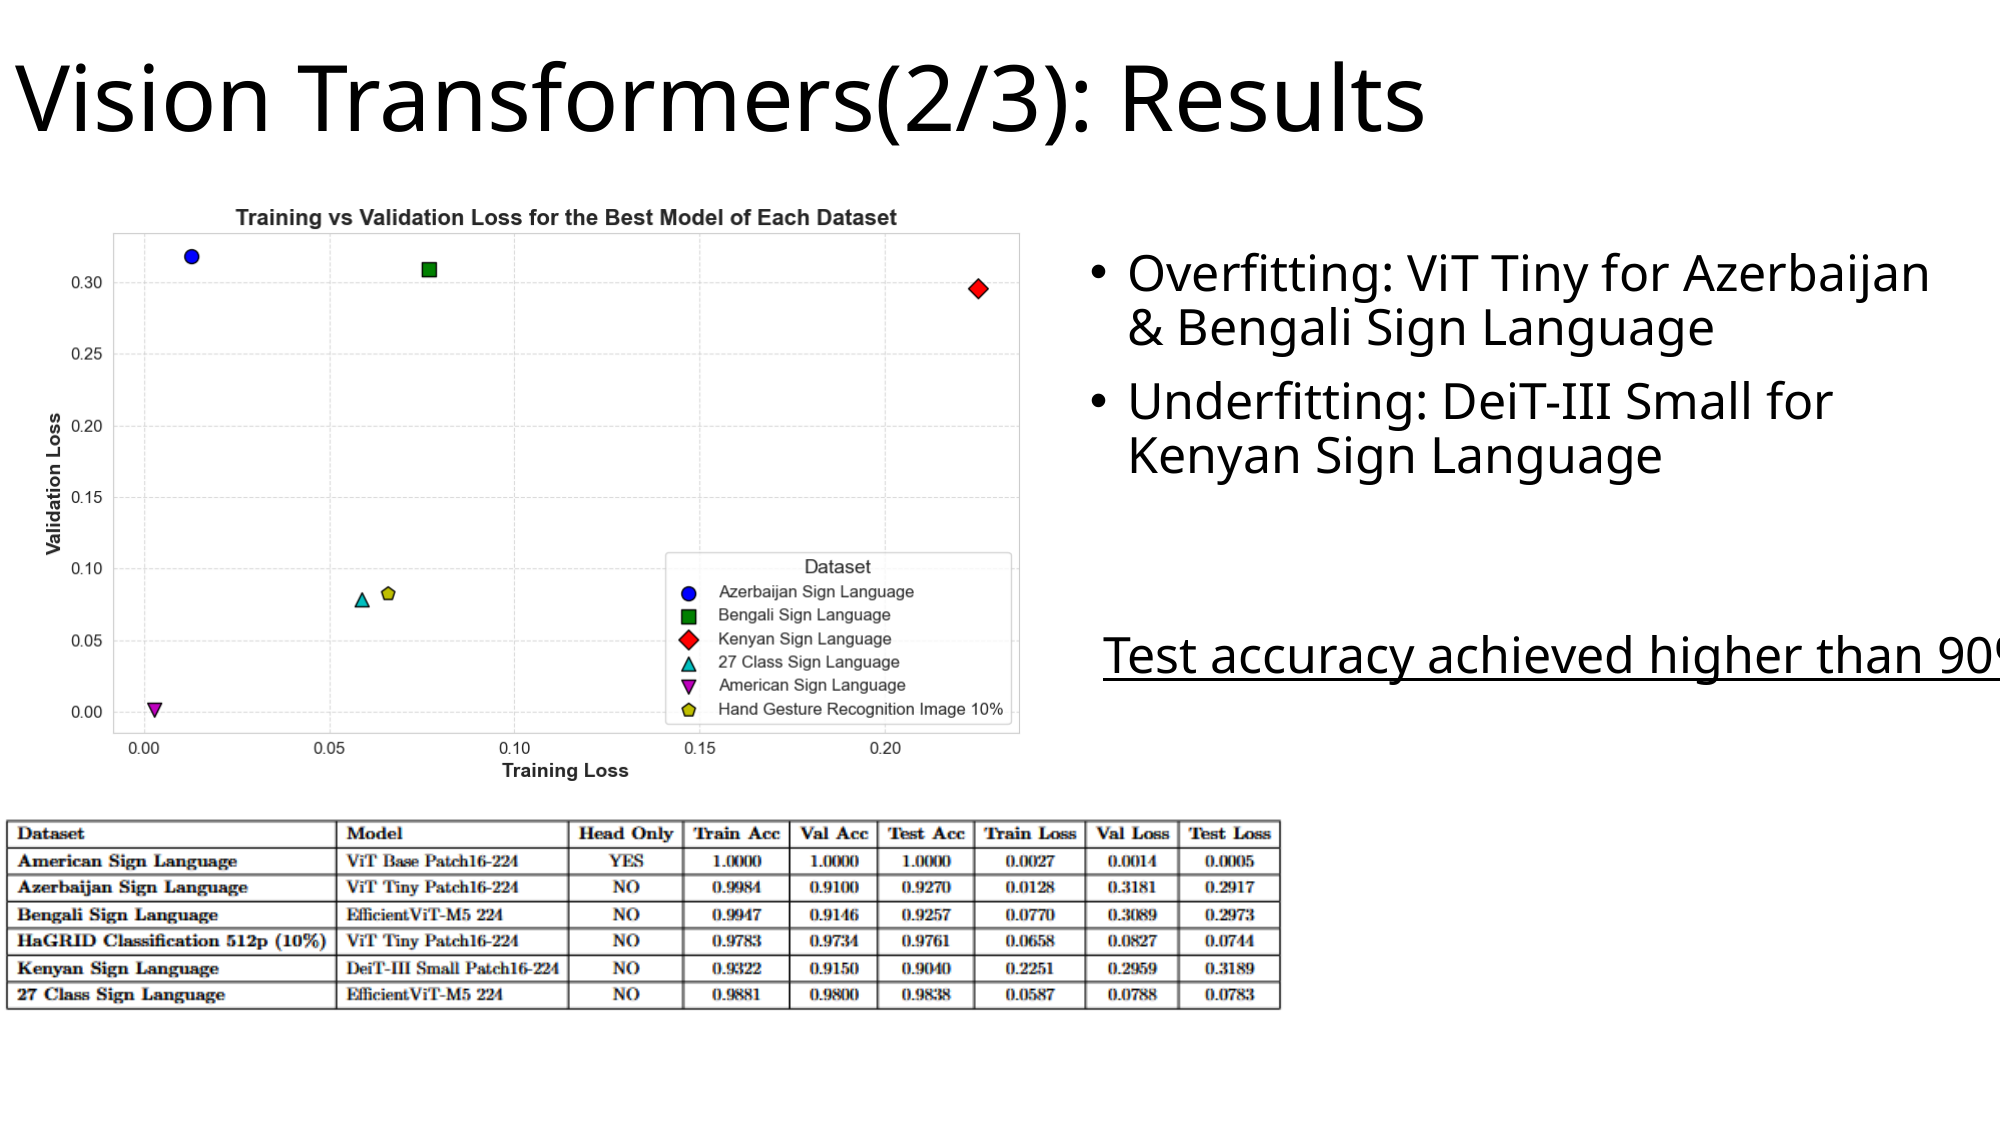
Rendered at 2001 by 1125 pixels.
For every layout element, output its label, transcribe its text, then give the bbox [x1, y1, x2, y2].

picture [0, 815, 1300, 1016]
text_box [137, 299, 1089, 815]
text_box Test accuracy achieved higher than 90% [1088, 616, 2000, 692]
text_box Overfitting: ViT Tiny for Azerbaijan & Bengali Sign Language Underfitting: DeiT-III Small for Kenyan Sign Language [1075, 240, 1980, 558]
picture [36, 199, 1028, 791]
title Vision Transformers(2/3): Results [0, 0, 1725, 211]
